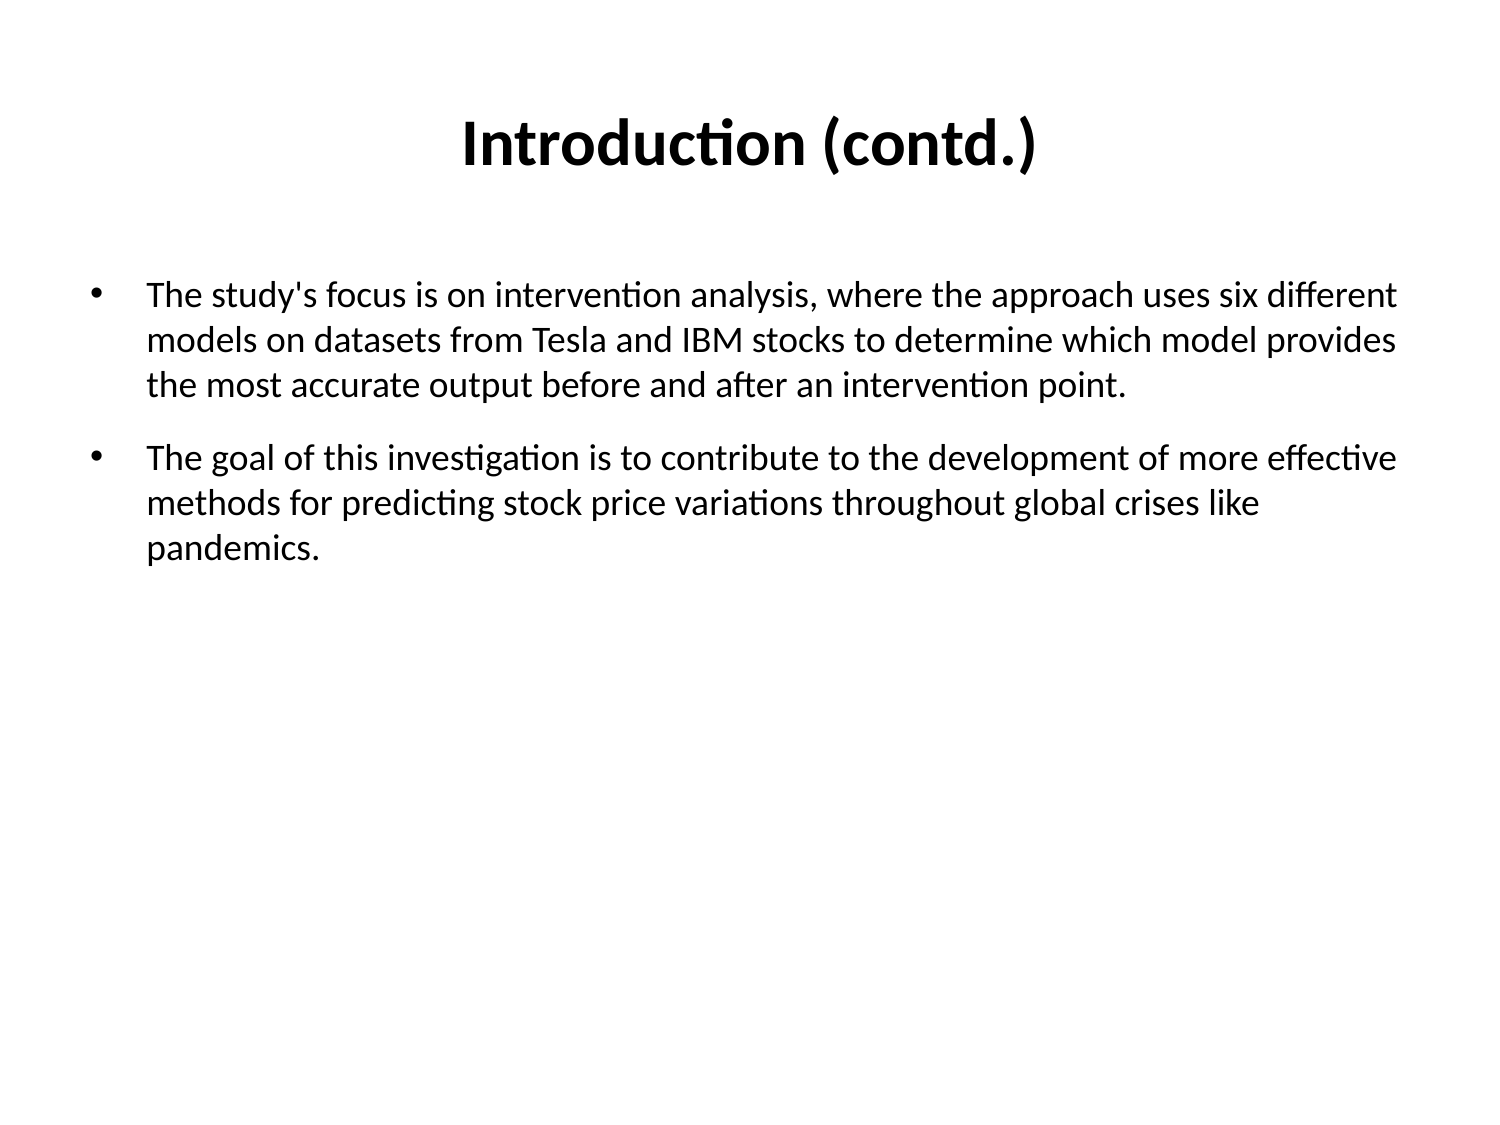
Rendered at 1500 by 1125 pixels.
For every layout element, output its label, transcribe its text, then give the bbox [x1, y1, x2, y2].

list The study's focus is on intervention analysis, where the approach uses six different models on datasets from Tesla and IBM stocks to determine which model provides the most accurate output before and after an intervention point. The goal of this investigation is to contribute to the development of more effective methods for predicting stock price variations throughout global crises like pandemics. [75, 262, 1425, 916]
title Introduction (contd.) [75, 45, 1425, 233]
